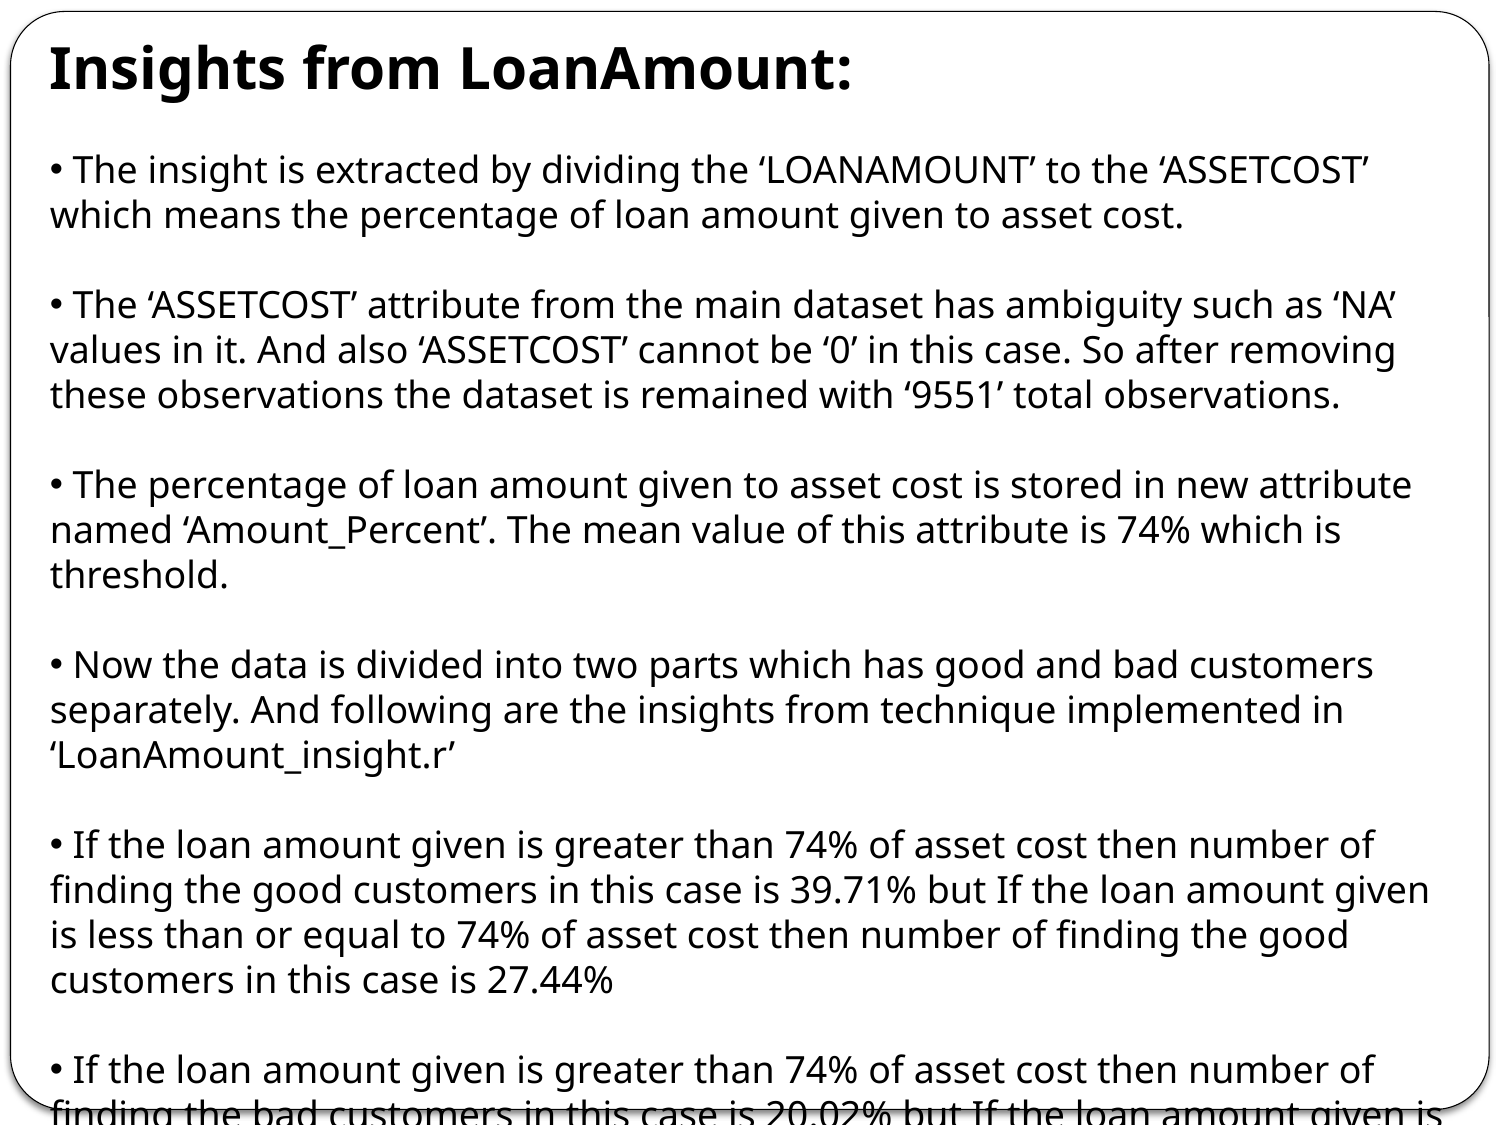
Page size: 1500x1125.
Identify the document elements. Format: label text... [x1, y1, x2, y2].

text_box Insights from LoanAmount: The insight is extracted by dividing the ‘LOANAMOUNT’ to the ‘ASSETCOST’ which means the percentage of loan amount given to asset cost. The ‘ASSETCOST’ attribute from the main dataset has ambiguity such as ‘NA’ values in it. And also ‘ASSETCOST’ cannot be ‘0’ in this case. So after removing these observations the dataset is remained with ‘9551’ total observations. The percentage of loan amount given to asset cost is stored in new attribute named ‘Amount_Percent’. The mean value of this attribute is 74% which is threshold. Now the data is divided into two parts which has good and bad customers separately. And following are the insights from technique implemented in ‘LoanAmount_insight.r’ If the loan amount given is greater than 74% of asset cost then number of finding the good customers in this case is 39.71% but If the loan amount given is less than or equal to 74% of asset cost then number of finding the good customers in this case is 27.44% If the loan amount given is greater than 74% of asset cost then number of finding the bad customers in this case is 20.02% but If the loan amount given is less than or equal to 74% of asset cost then number of finding the bad customers in this case is 12.83% [35, 23, 1465, 1125]
